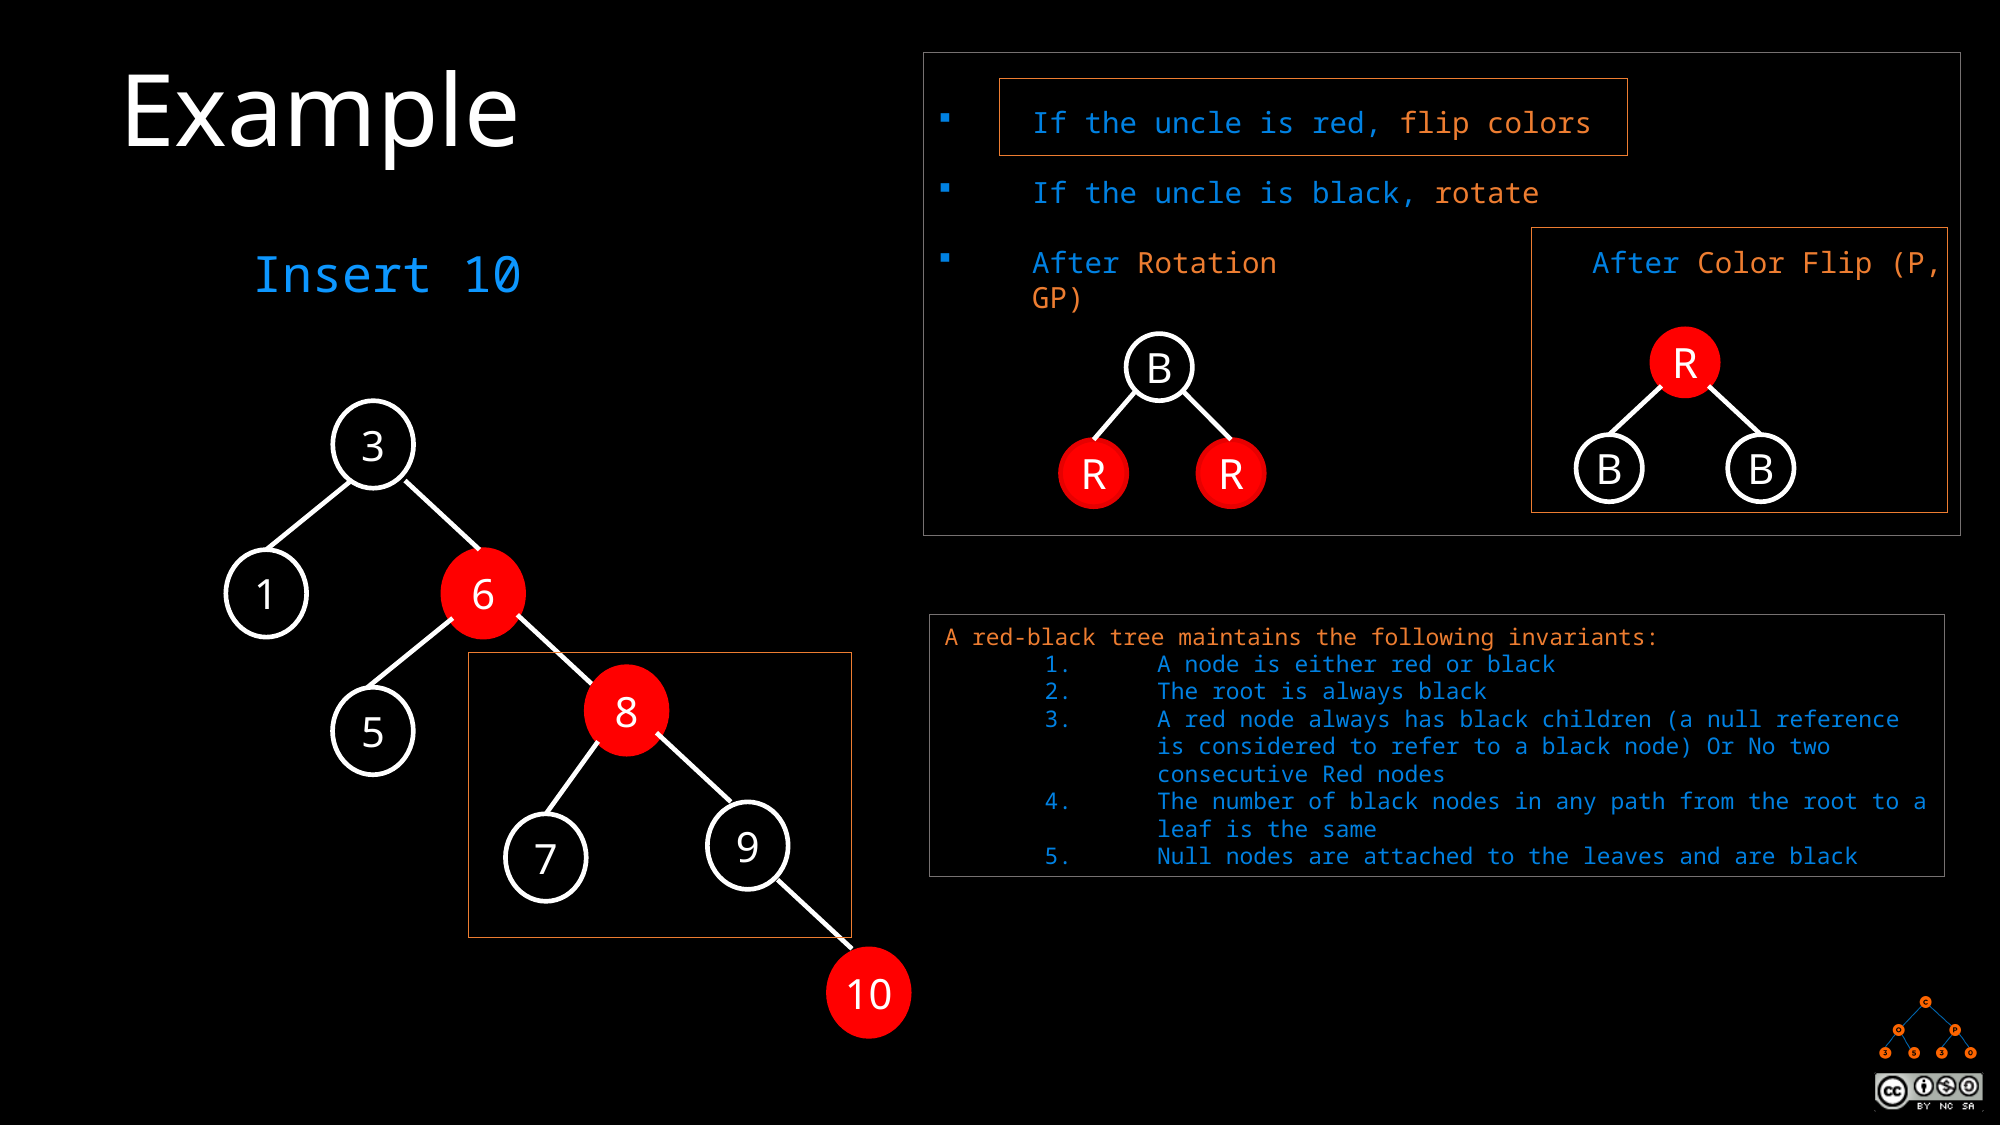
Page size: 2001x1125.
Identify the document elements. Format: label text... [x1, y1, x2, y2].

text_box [923, 52, 2000, 536]
text_box Example [104, 0, 1686, 176]
text_box Insert 10 [137, 235, 849, 311]
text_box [545, 741, 599, 814]
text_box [225, 400, 592, 902]
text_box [1859, 988, 1998, 1112]
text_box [367, 618, 453, 688]
text_box A red-black tree maintains the following invariants: A node is either red or black The root is always black A red node always has black children (a null reference is considered to refer to a black node) Or No two consecutive Red nodes The number of black nodes in any path from the root to a leaf is the same Null nodes are attached to the leaves and are black [929, 614, 1945, 877]
text_box 10 [827, 947, 911, 1038]
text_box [777, 879, 853, 949]
text_box [468, 652, 852, 938]
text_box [656, 732, 731, 802]
